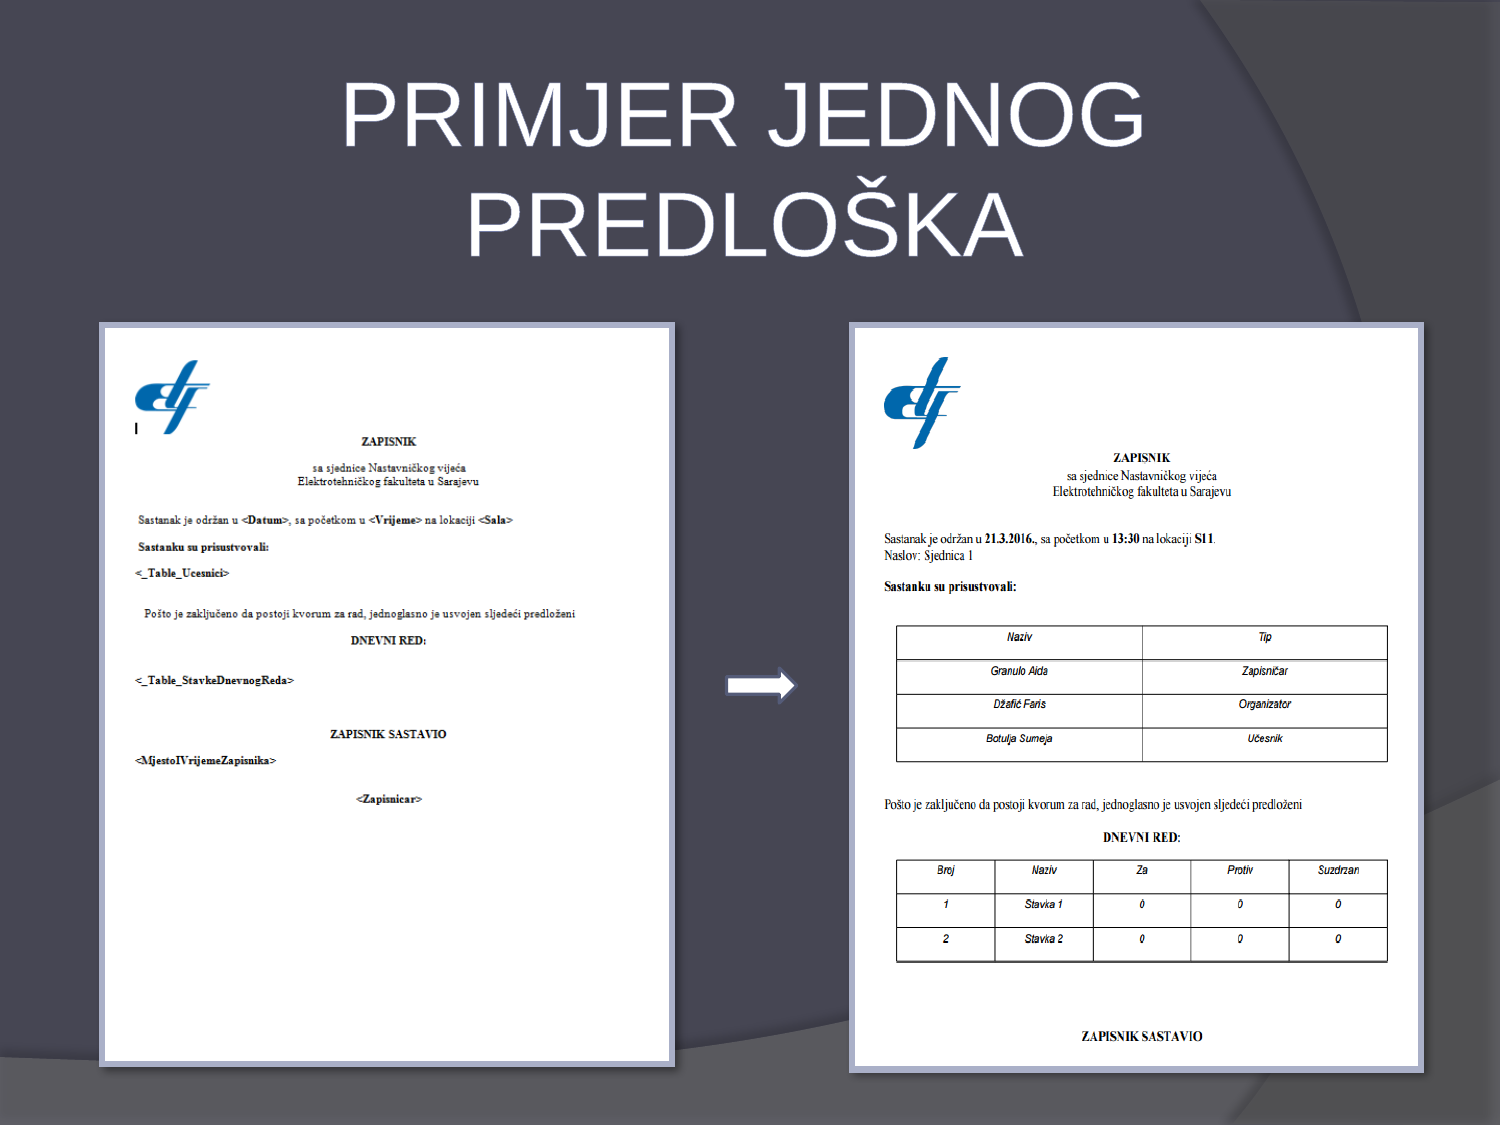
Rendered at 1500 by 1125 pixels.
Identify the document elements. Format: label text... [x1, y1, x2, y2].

picture [855, 327, 1419, 1067]
picture [105, 327, 669, 1062]
text_box [724, 666, 798, 705]
text_box PRIMJER JEDNOG PREDLOŠKA [70, 46, 1418, 282]
